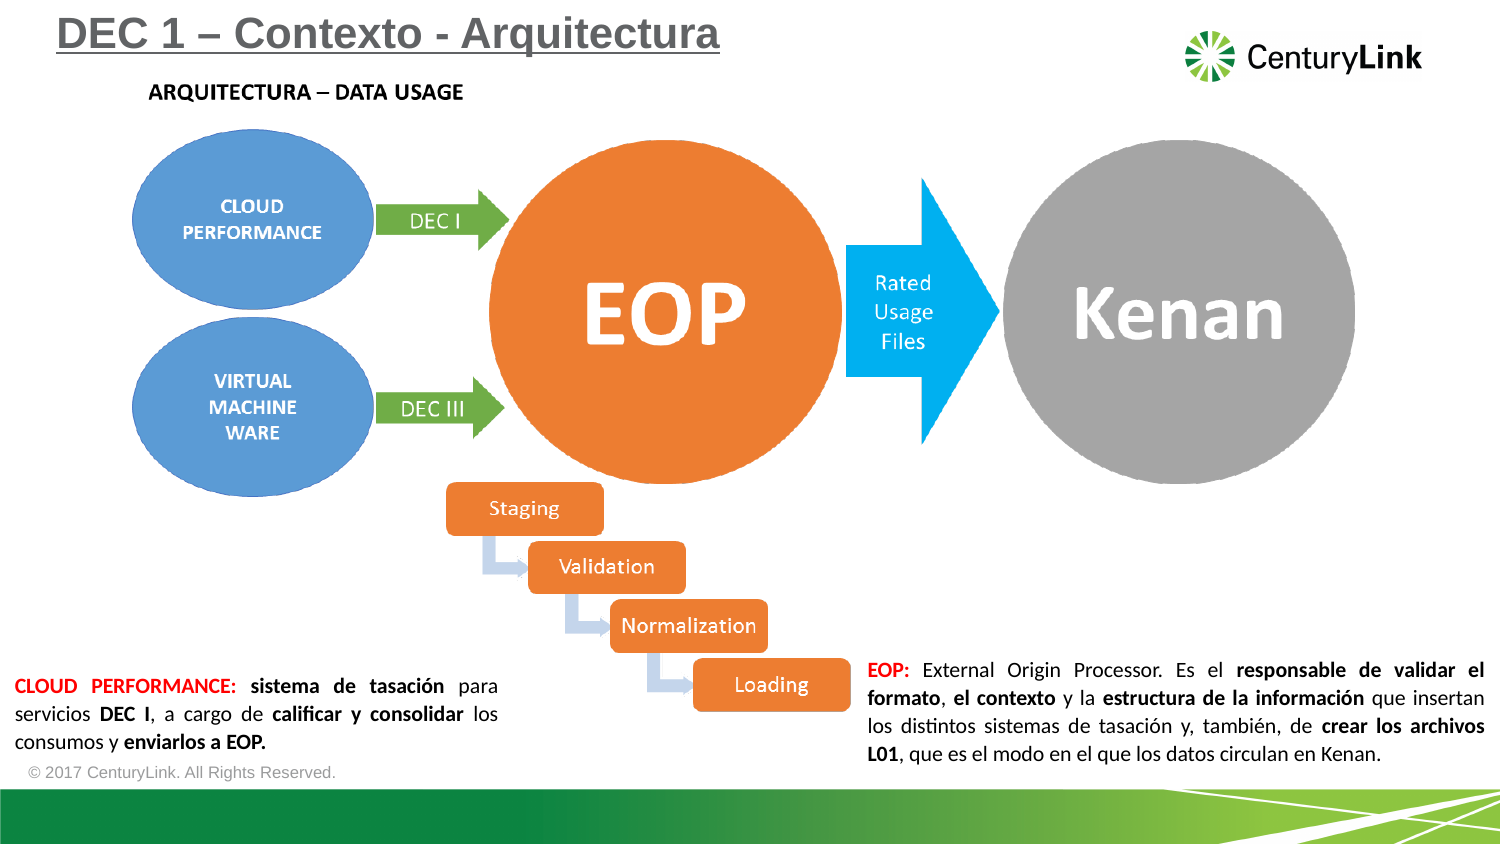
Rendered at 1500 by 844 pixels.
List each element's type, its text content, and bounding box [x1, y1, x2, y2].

text_box CLOUD PERFORMANCE: sistema de tasación para servicios DEC I, a cargo de calificar y consolidar los consumos y enviarlos a EOP. [0, 662, 514, 762]
picture [0, 789, 1500, 844]
picture [131, 31, 1422, 712]
text_box EOP: External Origin Processor. Es el responsable de validar el formato, el contexto y la estructura de la información que insertan los distintos sistemas de tasación y, también, de crear los archivos L01, que es el modo en el que los datos circulan en Kenan. [852, 646, 1500, 774]
text_box DEC 1 – Contexto - Arquitectura [45, 0, 840, 64]
